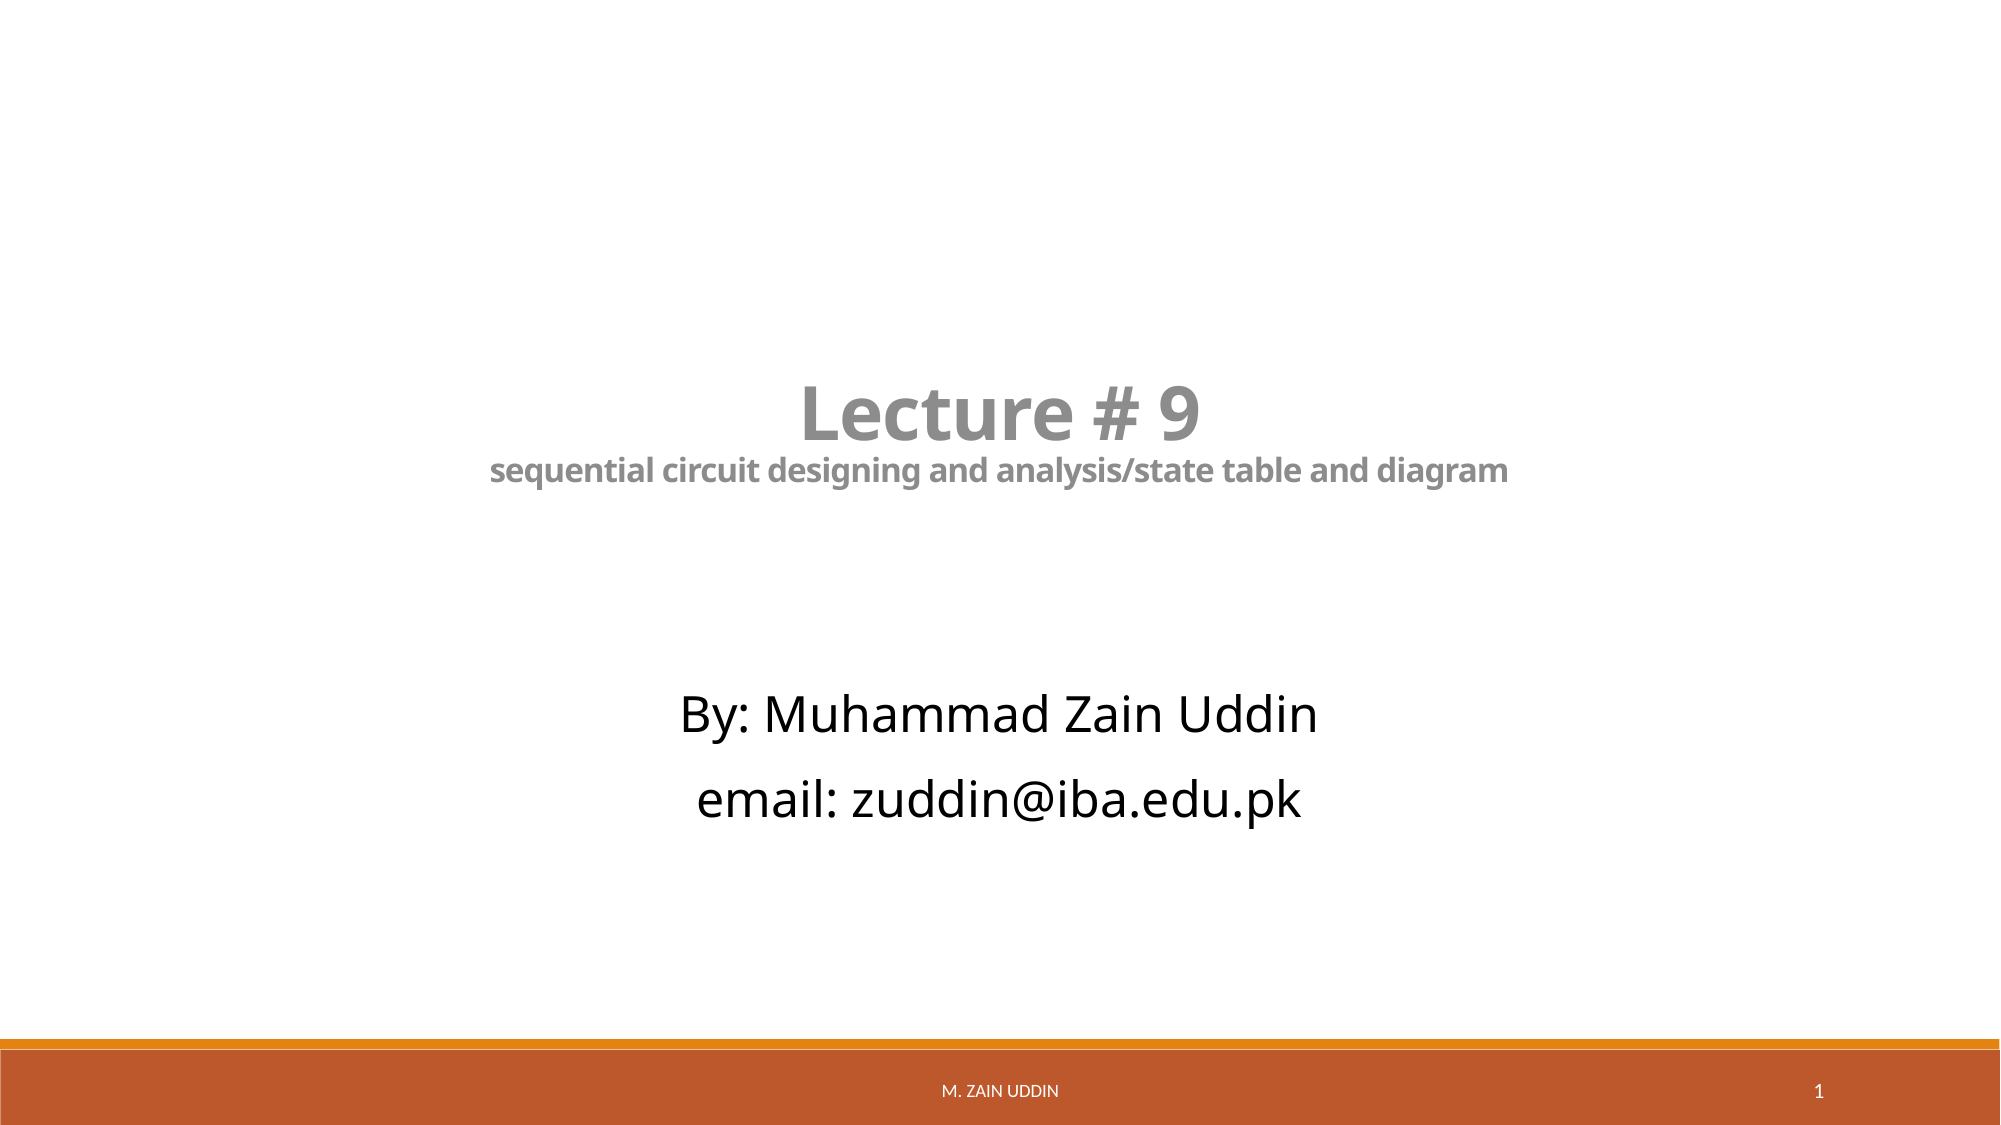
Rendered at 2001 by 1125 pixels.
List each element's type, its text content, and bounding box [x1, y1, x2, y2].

text_box By: Muhammad Zain Uddin email: zuddin@iba.edu.pk [437, 674, 1563, 920]
footer M. Zain Uddin [604, 1059, 1396, 1120]
slide_number 1 [1624, 1059, 1840, 1120]
title Lecture # 9 sequential circuit designing and analysis/state table and diagram [313, 308, 1687, 587]
